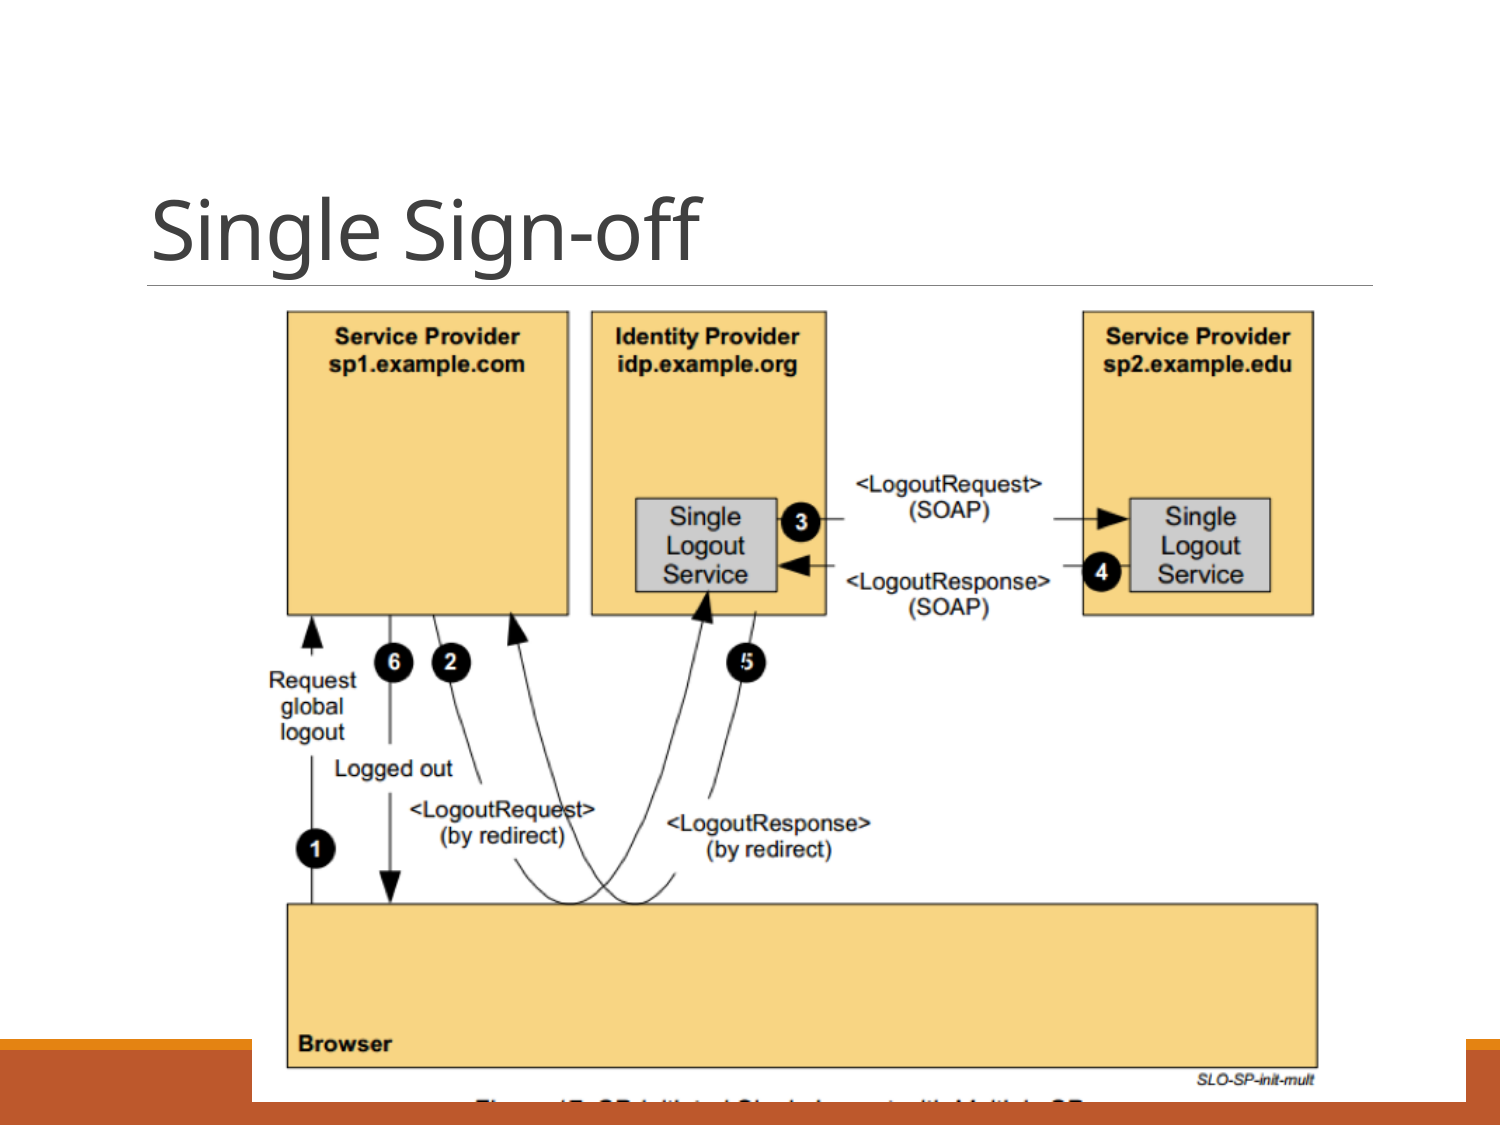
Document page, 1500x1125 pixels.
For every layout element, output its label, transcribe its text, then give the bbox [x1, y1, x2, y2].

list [252, 302, 1466, 1103]
title Single Sign-off [135, 47, 1373, 285]
